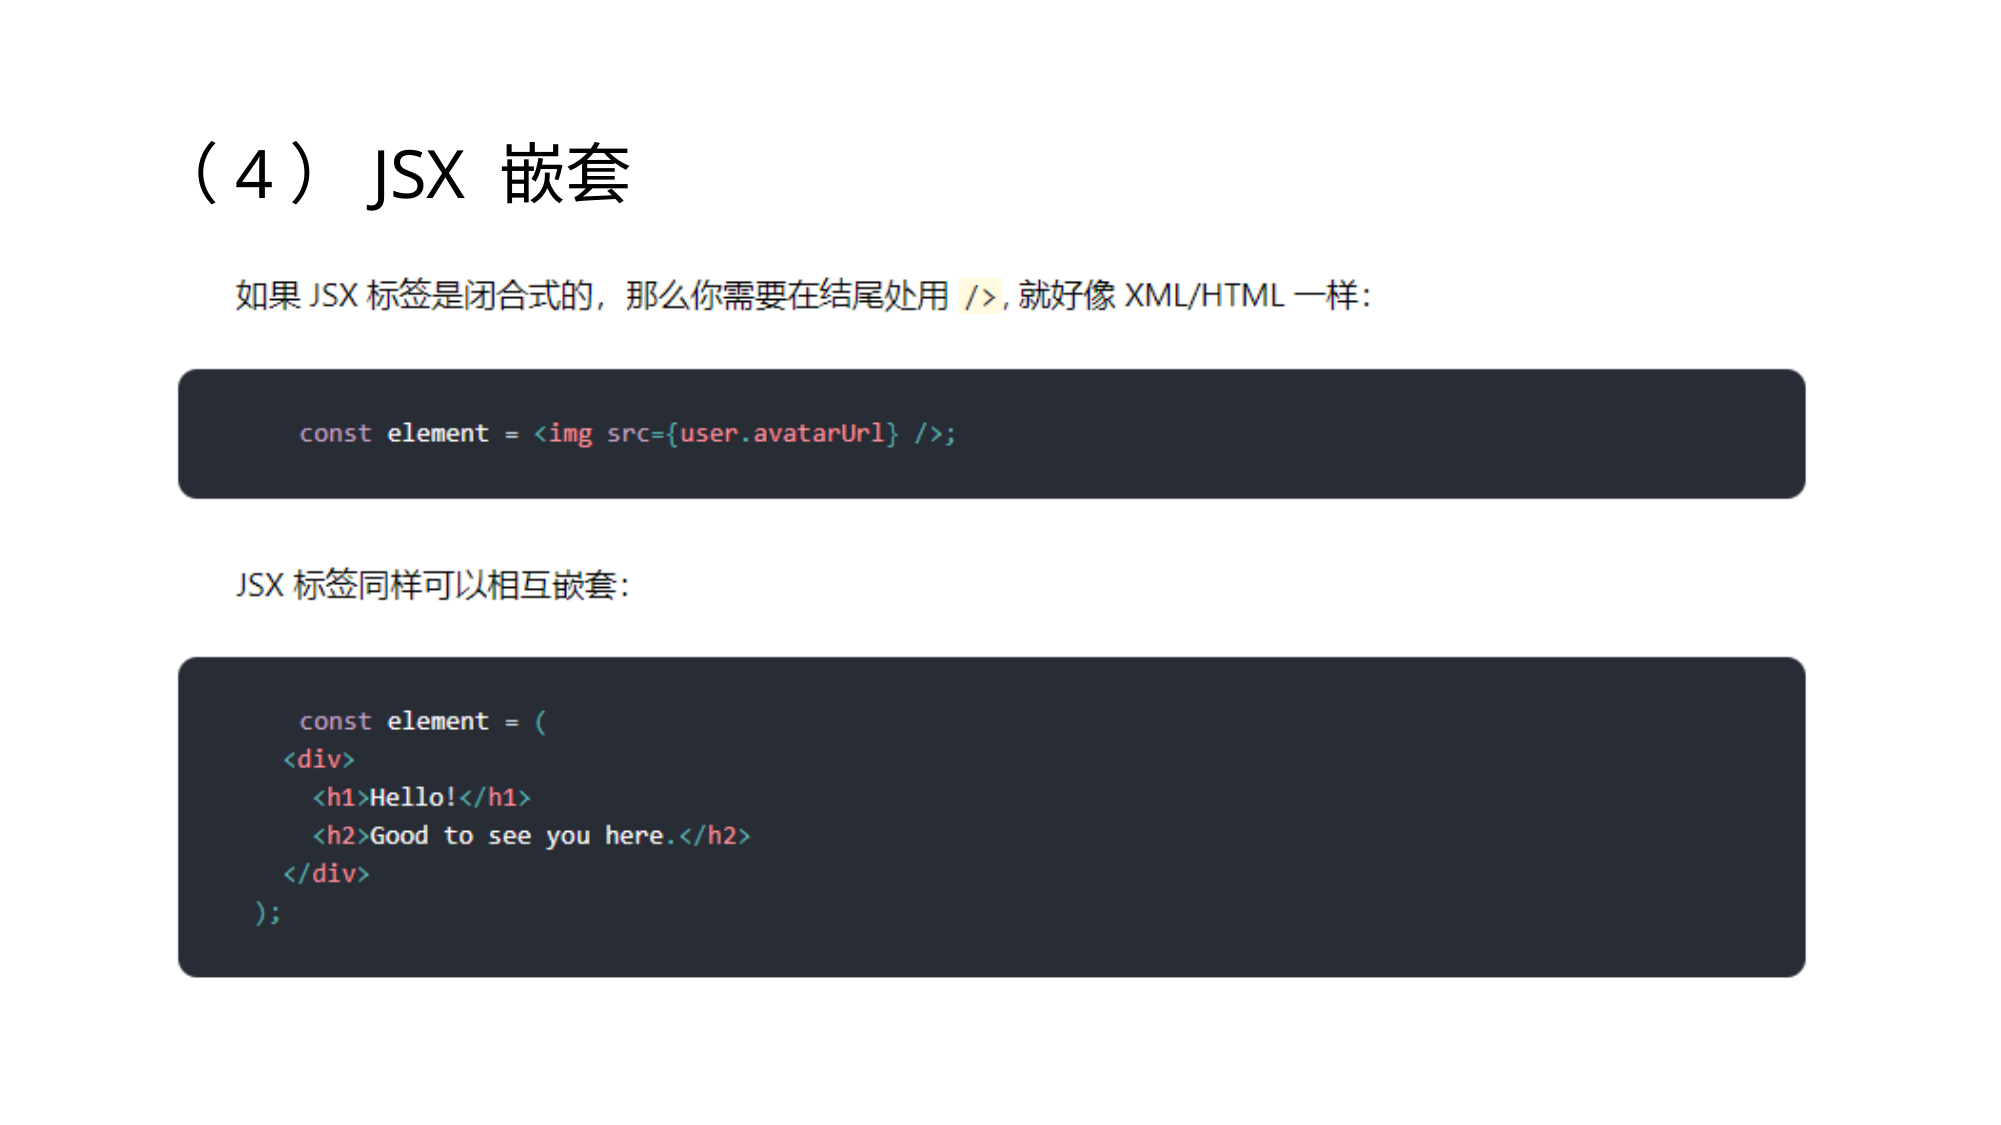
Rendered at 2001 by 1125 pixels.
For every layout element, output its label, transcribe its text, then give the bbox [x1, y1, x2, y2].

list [152, 238, 1848, 1016]
title （4）JSX 嵌套 [137, 142, 1863, 212]
